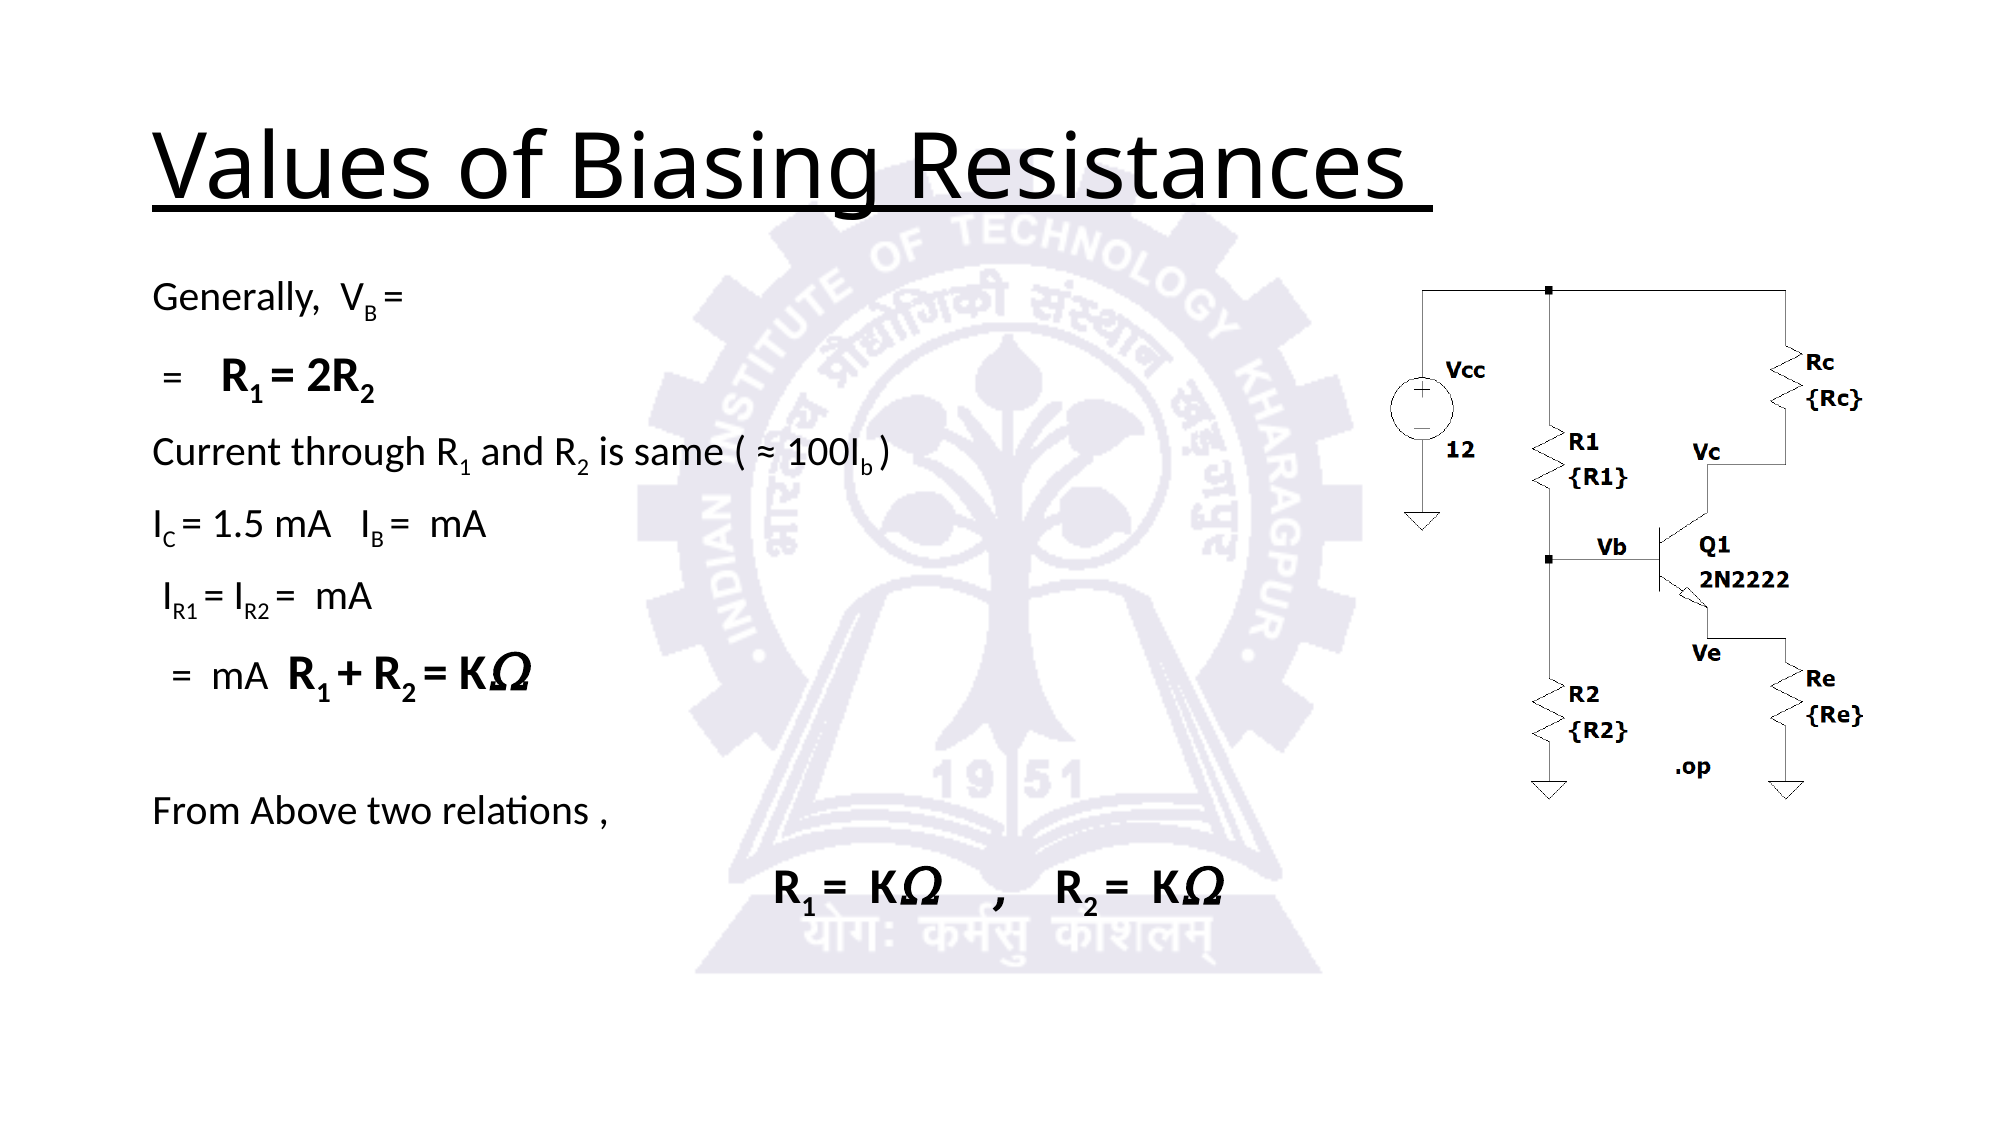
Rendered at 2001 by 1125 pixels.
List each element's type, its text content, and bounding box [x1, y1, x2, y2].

title Values of Biasing Resistances [137, 59, 1863, 278]
picture [1386, 277, 1863, 807]
